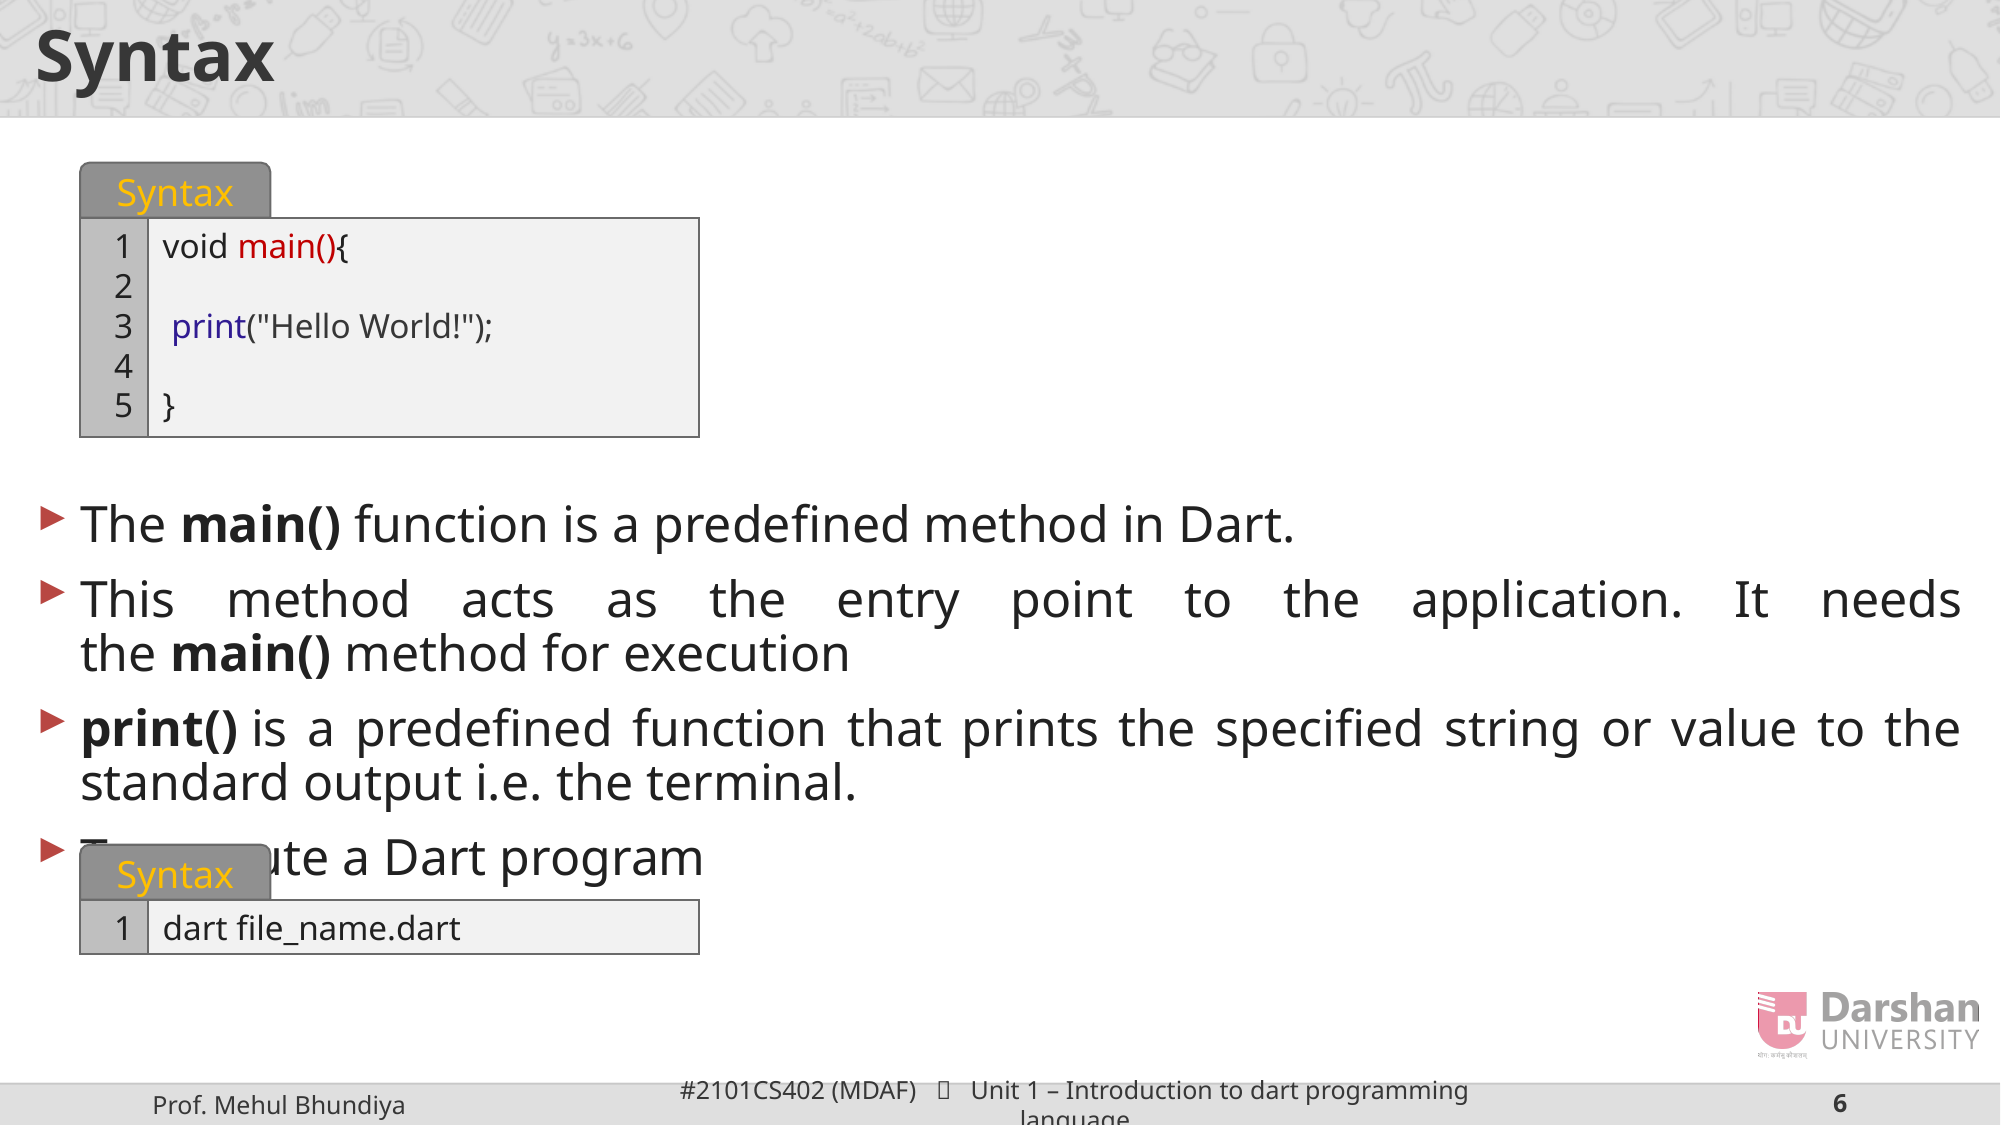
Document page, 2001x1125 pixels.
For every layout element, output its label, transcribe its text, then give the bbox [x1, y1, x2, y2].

list The main() function is a predefined method in Dart. This method acts as the entry point to the application. It needs the main() method for execution print() is a predefined function that prints the specified string or value to the standard output i.e. the terminal. To execute a Dart program [21, 491, 1979, 1059]
title Syntax [0, 0, 2000, 117]
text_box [80, 844, 700, 955]
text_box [80, 162, 700, 437]
